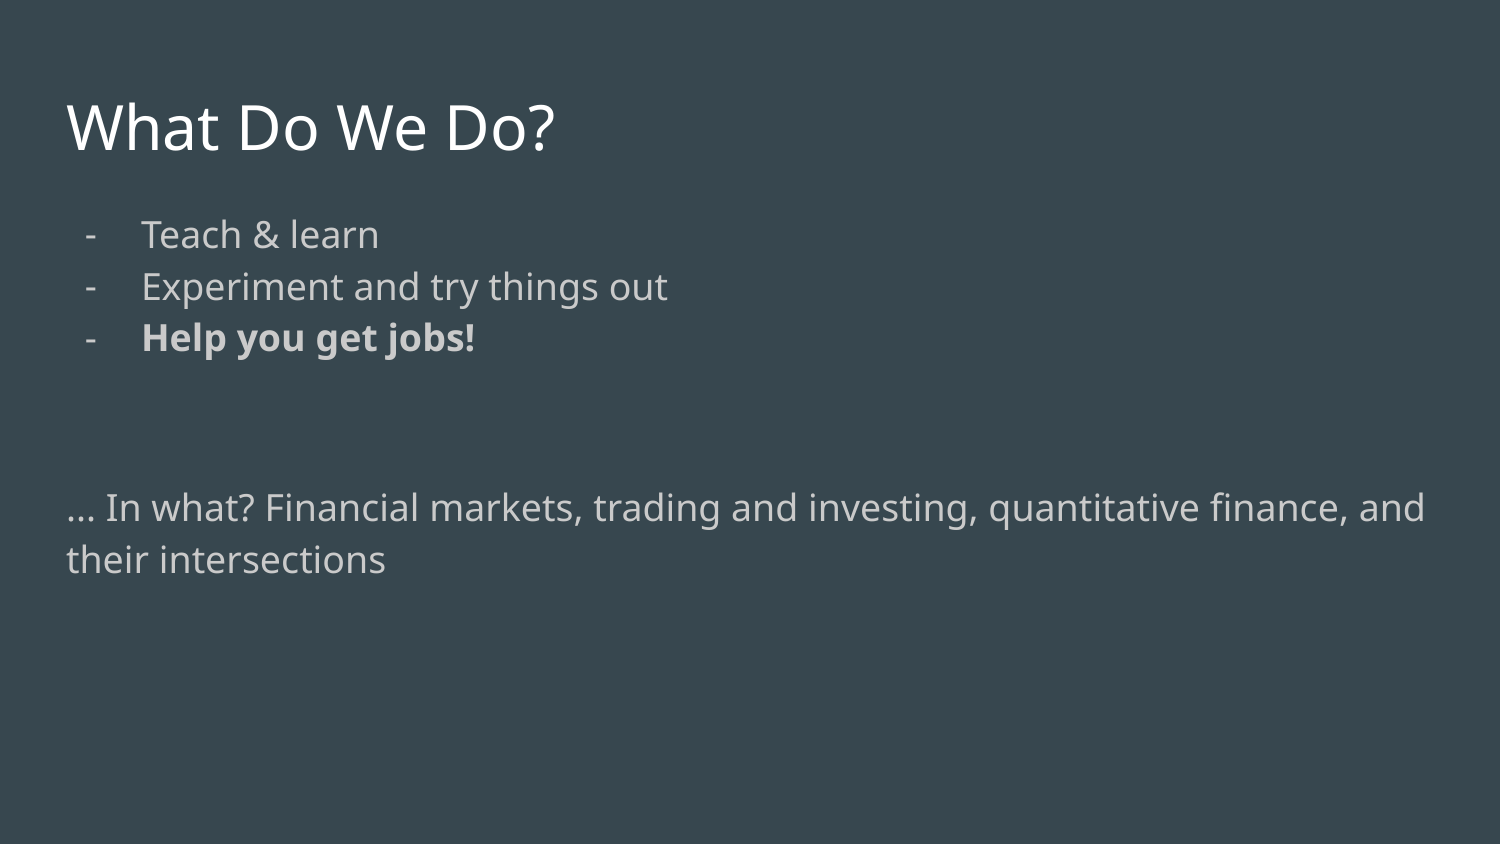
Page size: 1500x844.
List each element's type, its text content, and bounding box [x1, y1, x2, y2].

title What Do We Do? [51, 72, 1449, 167]
list Teach & learn Experiment and try things out Help you get jobs! ... In what? Financial markets, trading and investing, quantitative finance, and their intersections [51, 189, 1449, 750]
